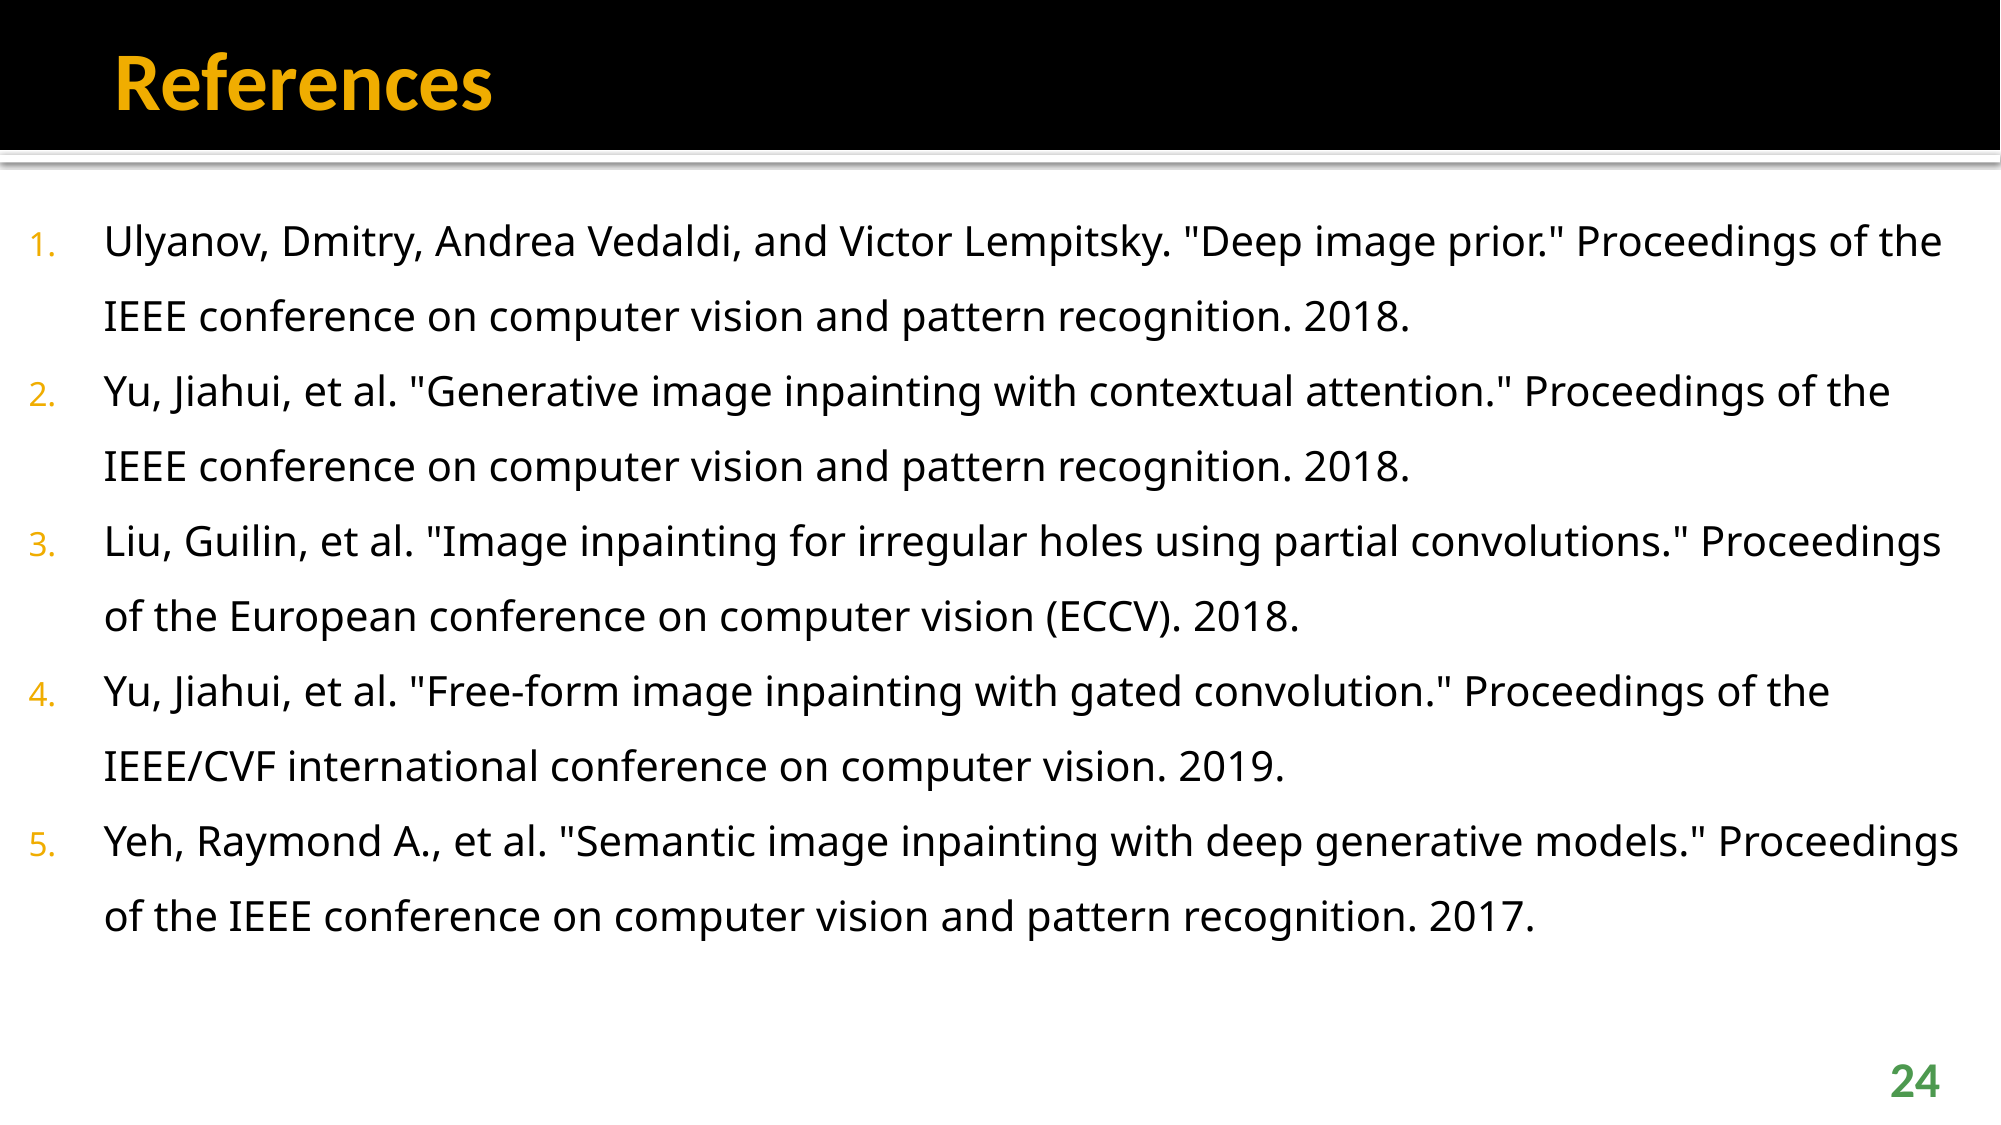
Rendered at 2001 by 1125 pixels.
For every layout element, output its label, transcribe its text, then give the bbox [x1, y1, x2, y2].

slide_number 24 [1794, 1062, 1955, 1108]
title References [99, 12, 1900, 143]
list Ulyanov, Dmitry, Andrea Vedaldi, and Victor Lempitsky. "Deep image prior." Proceedings of the IEEE conference on computer vision and pattern recognition. 2018. Yu, Jiahui, et al. "Generative image inpainting with contextual attention." Proceedings of the IEEE conference on computer vision and pattern recognition. 2018. Liu, Guilin, et al. "Image inpainting for irregular holes using partial convolutions." Proceedings of the European conference on computer vision (ECCV). 2018. Yu, Jiahui, et al. "Free-form image inpainting with gated convolution." Proceedings of the IEEE/CVF international conference on computer vision. 2019. Yeh, Raymond A., et al. "Semantic image inpainting with deep generative models." Proceedings of the IEEE conference on computer vision and pattern recognition. 2017. [0, 174, 2000, 1025]
